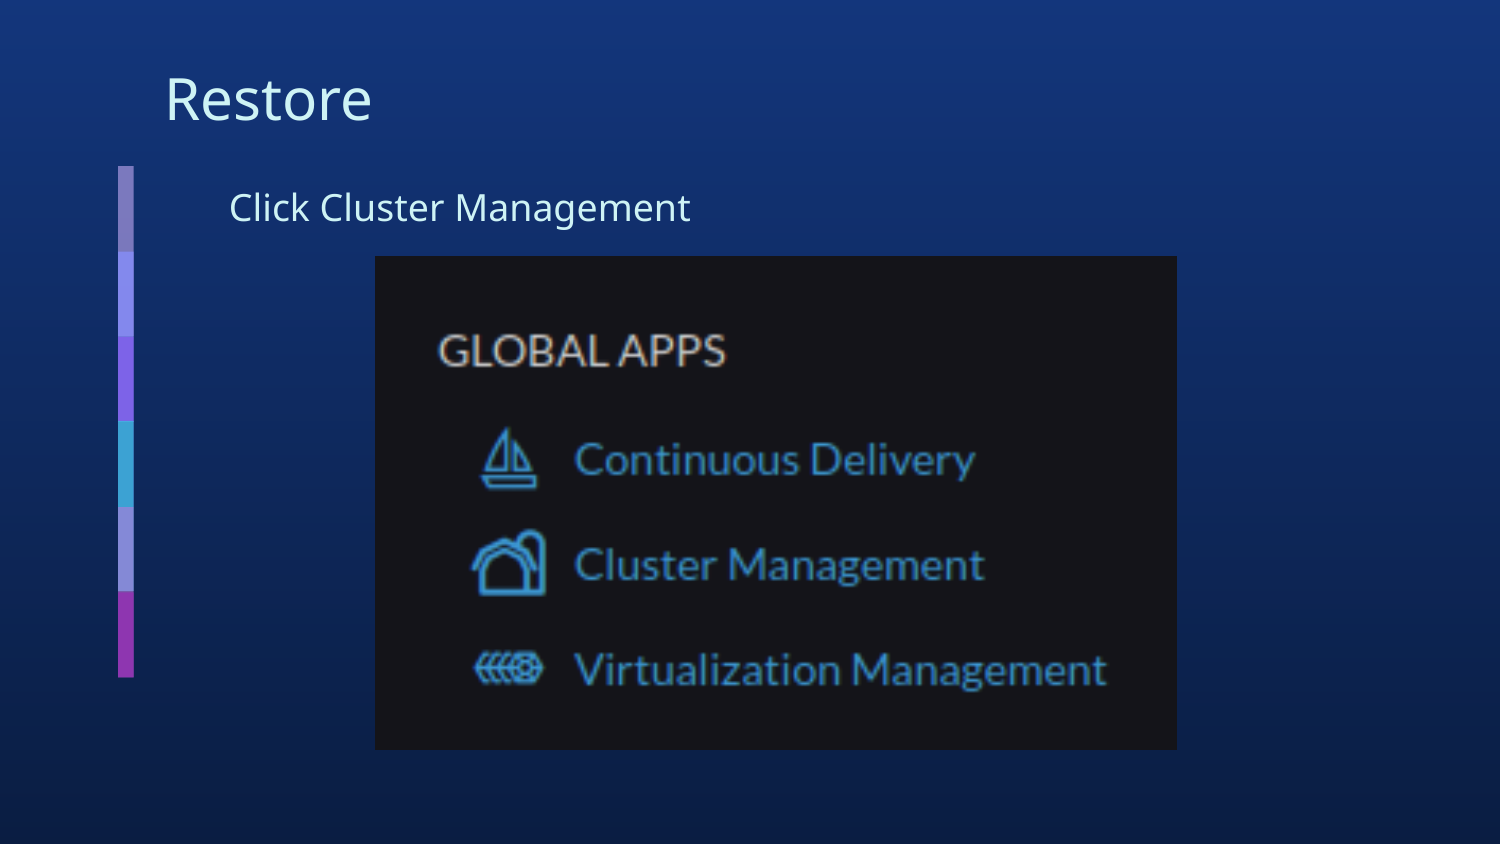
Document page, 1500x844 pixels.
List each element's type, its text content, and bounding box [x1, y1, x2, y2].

picture [374, 255, 1178, 750]
list Click Cluster Management [214, 161, 1339, 667]
title Restore [149, 46, 750, 162]
